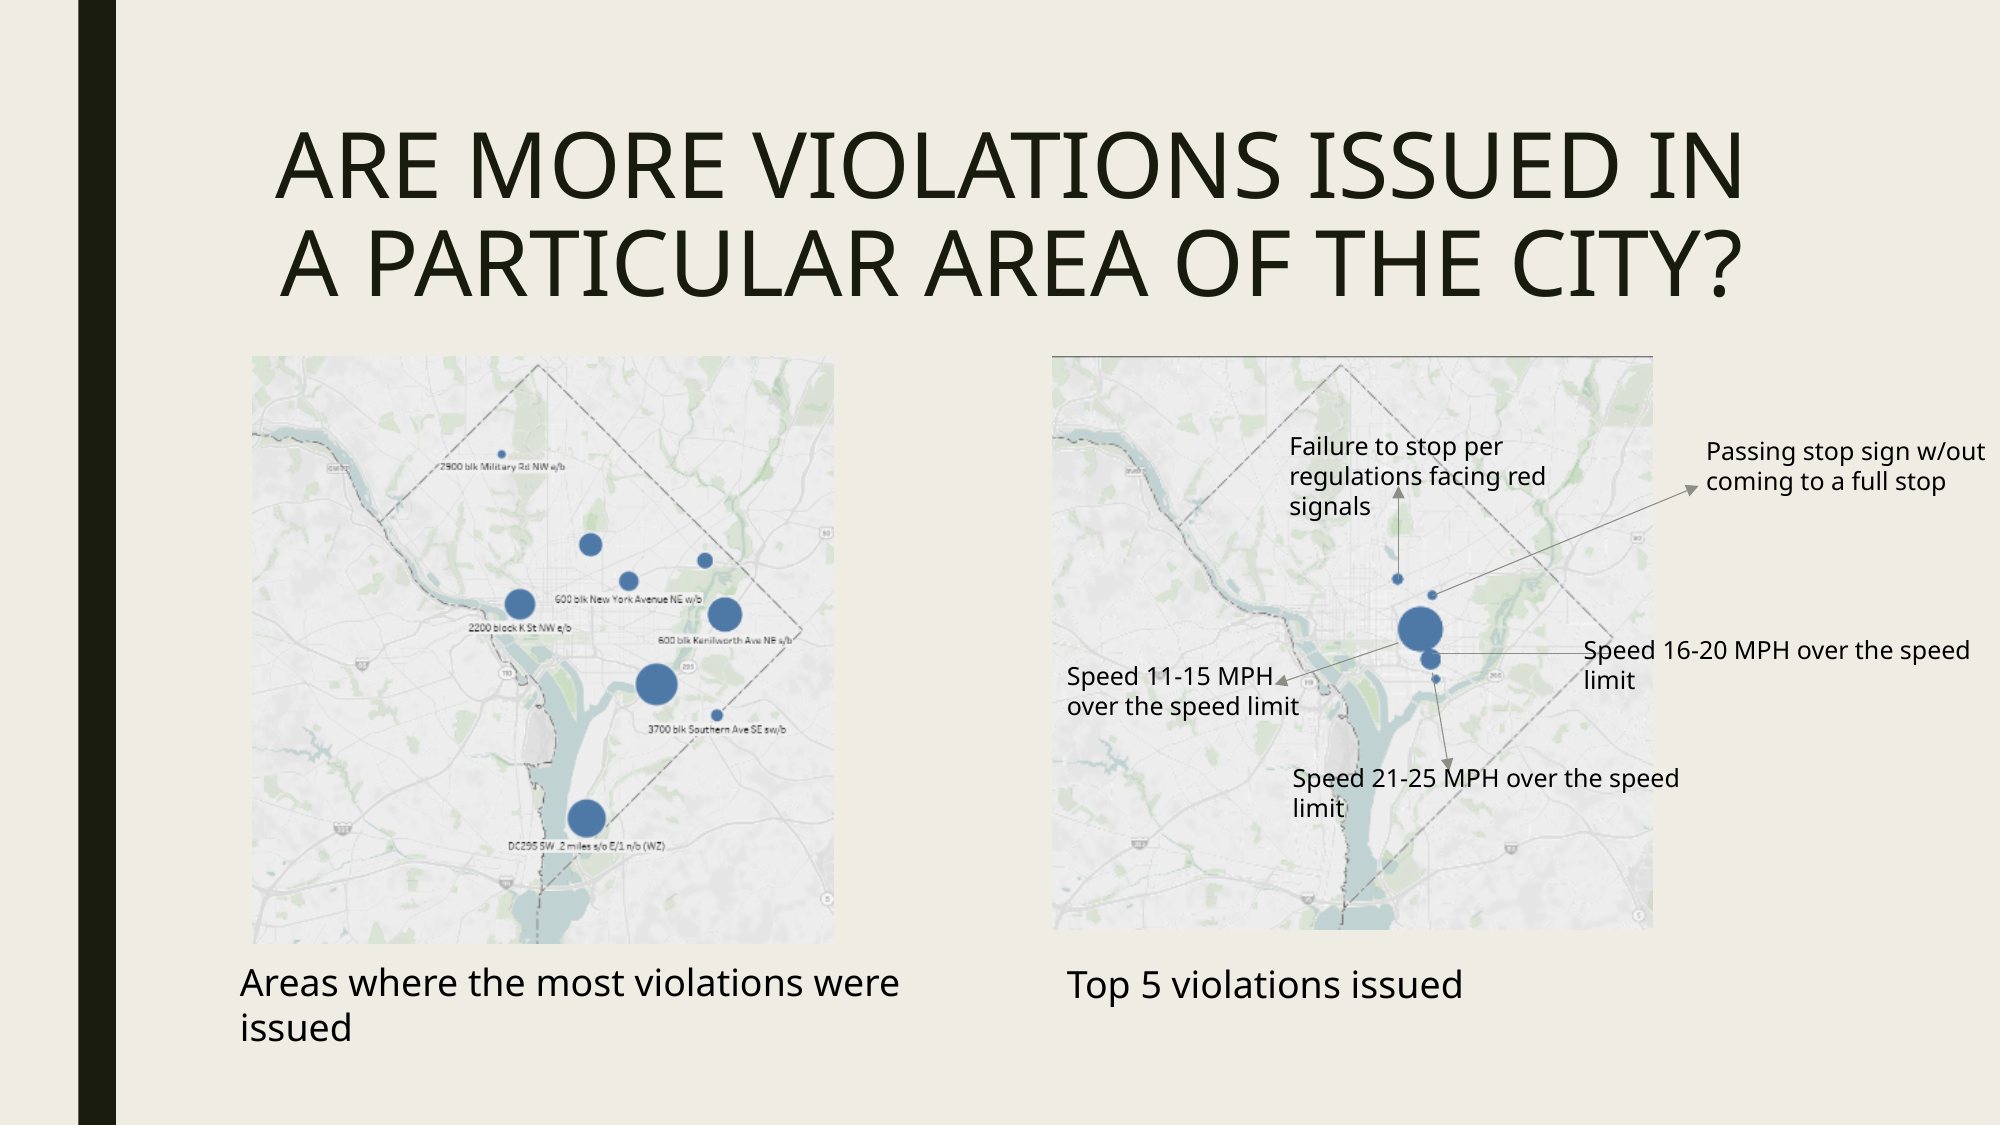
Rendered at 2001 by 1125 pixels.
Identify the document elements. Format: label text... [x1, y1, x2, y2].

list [252, 356, 834, 944]
text_box Speed 16-20 MPH over the speed limit [1653, 627, 2000, 702]
text_box Passing stop sign w/out coming to a full stop [1691, 427, 2000, 503]
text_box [1432, 485, 1699, 596]
text_box Speed 21-25 MPH over the speed limit [1653, 754, 1706, 830]
title ARE MORE VIOLATIONS ISSUED IN A PARTICULAR AREA OF THE CITY? [225, 112, 1800, 357]
text_box Areas where the most violations were issued [224, 951, 973, 1057]
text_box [1274, 642, 1399, 685]
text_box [1432, 672, 1450, 771]
text_box Top 5 violations issued [1052, 953, 1734, 1014]
picture [1052, 356, 1653, 930]
